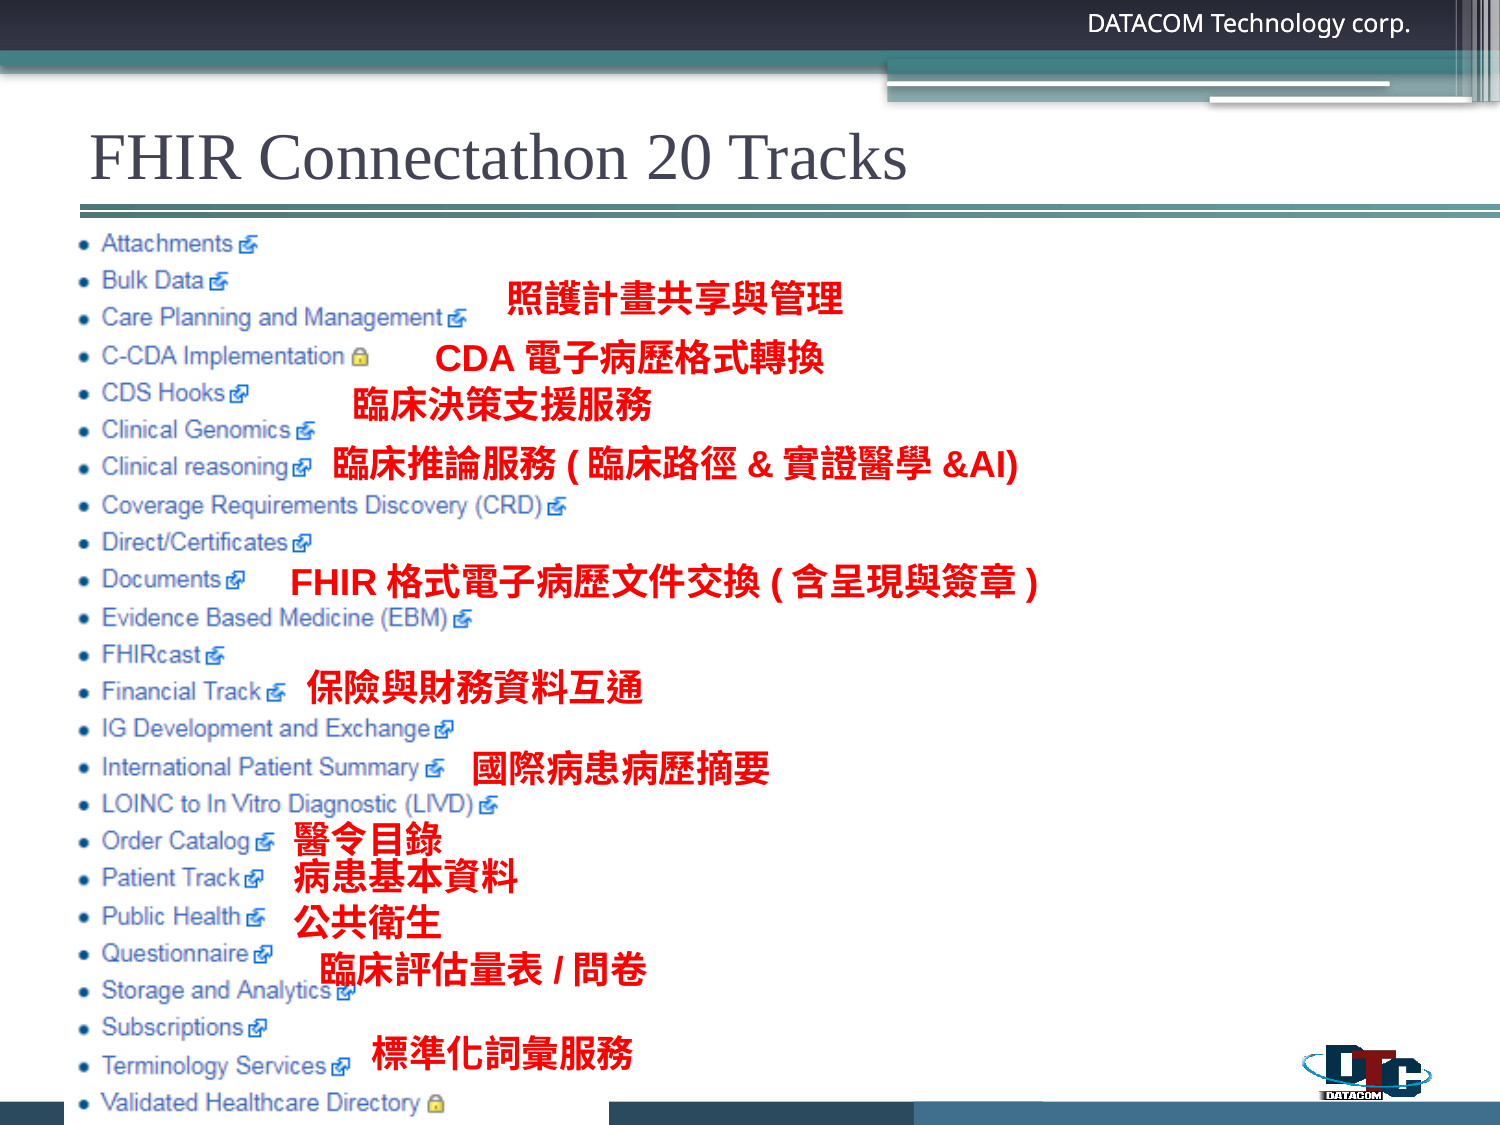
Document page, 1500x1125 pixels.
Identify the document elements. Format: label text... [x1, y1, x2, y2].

text_box CDA電子病歷格式轉換 [615, 326, 840, 386]
text_box FHIR格式電子病歷文件交換(含呈現與簽章) [615, 550, 1054, 611]
text_box 標準化詞彙服務 [615, 1023, 650, 1083]
text_box 臨床評估量表/問卷 [615, 938, 663, 999]
text_box 國際病患病歷摘要 [615, 738, 787, 798]
text_box 照護計畫共享與管理 [615, 267, 860, 327]
text_box 臨床推論服務(臨床路徑&實證醫學&AI) [615, 432, 1034, 493]
picture [1276, 1004, 1457, 1125]
text_box 臨床決策支援服務 [615, 373, 668, 432]
title FHIR Connectathon 20 Tracks [75, 105, 1425, 211]
text_box 保險與財務資料互通 [615, 656, 659, 717]
picture [64, 219, 609, 1125]
